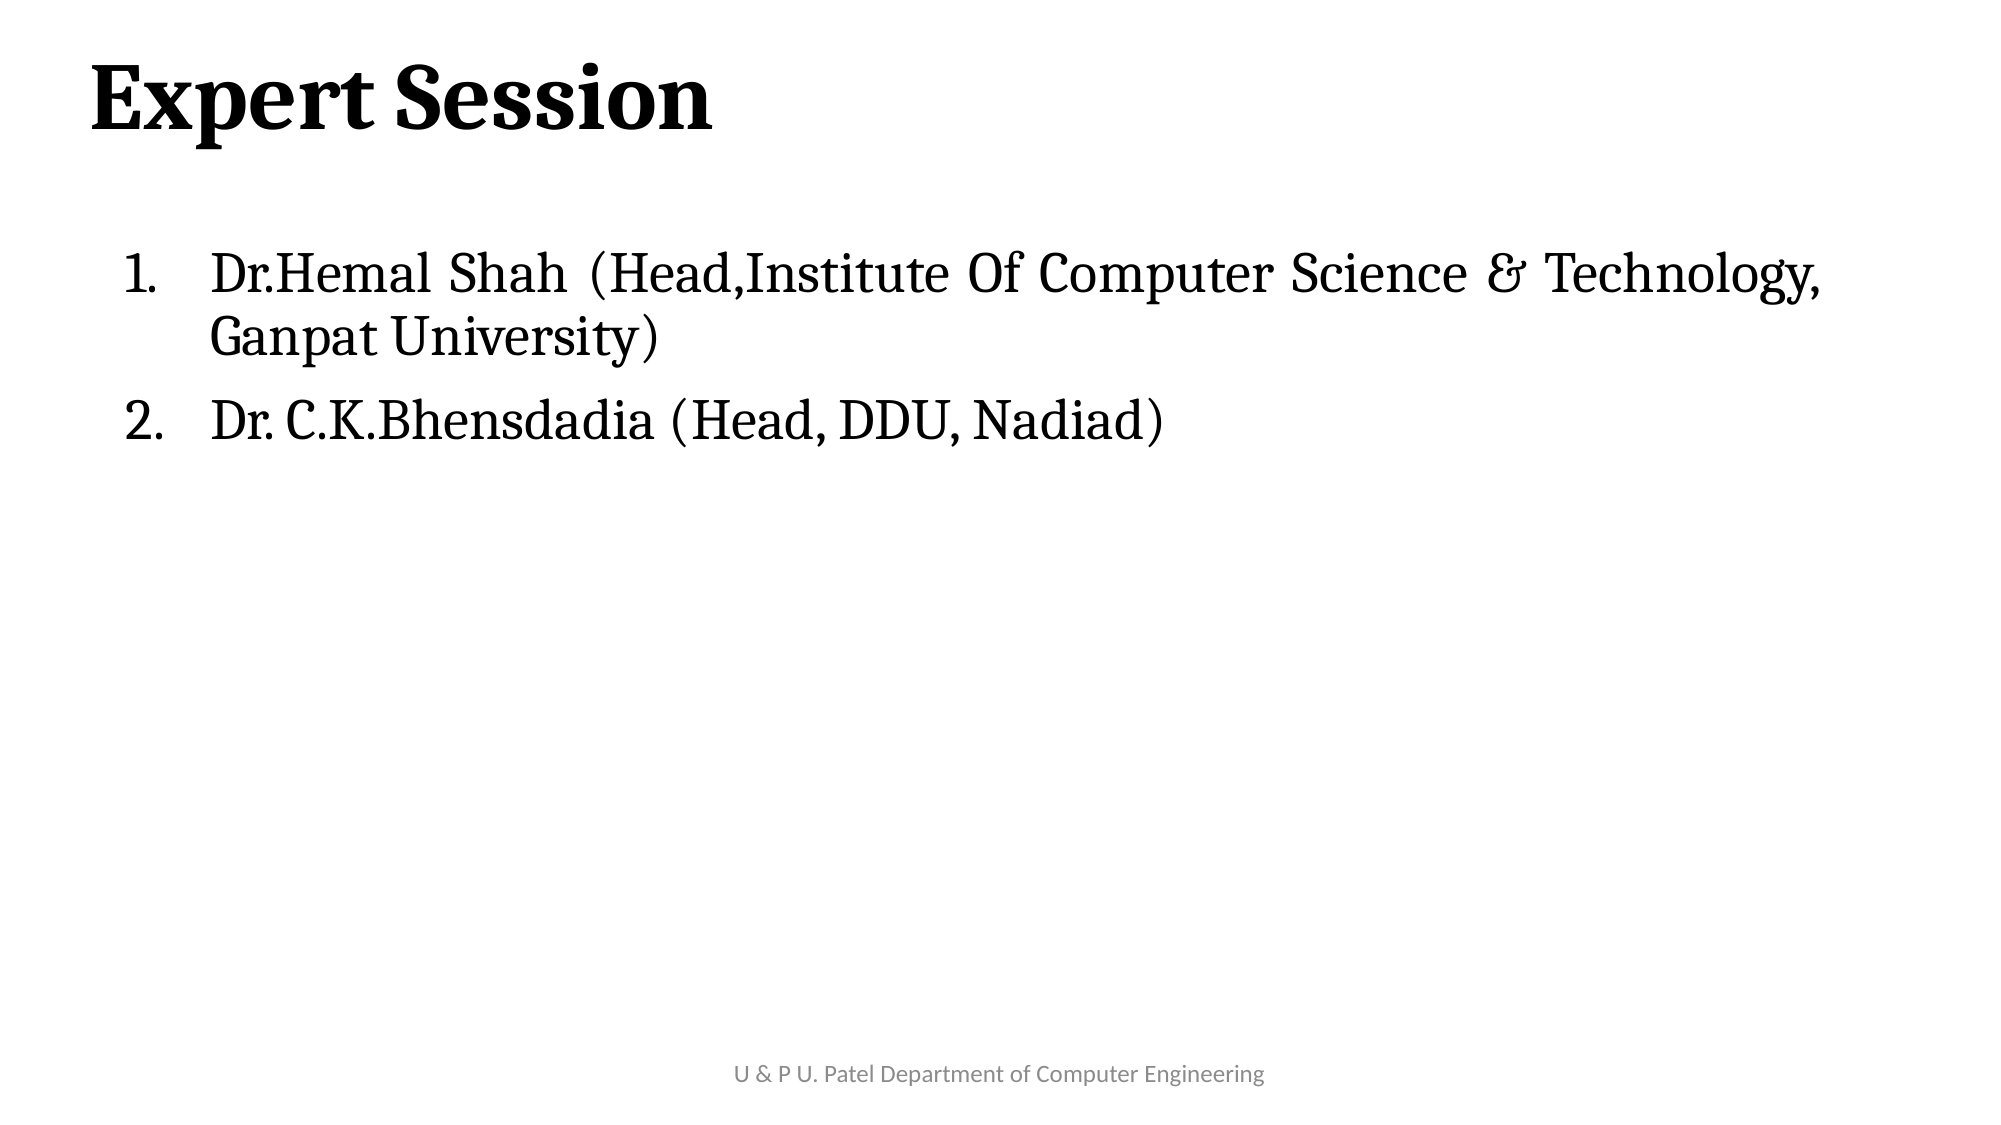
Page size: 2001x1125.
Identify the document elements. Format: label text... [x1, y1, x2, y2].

footer U & P U. Patel Department of Computer Engineering [662, 1042, 1338, 1103]
list Dr.Hemal Shah (Head,Institute Of Computer Science & Technology, Ganpat University) Dr. C.K.Bhensdadia (Head, DDU, Nadiad) [110, 234, 1836, 949]
title Expert Session [74, 37, 1800, 159]
